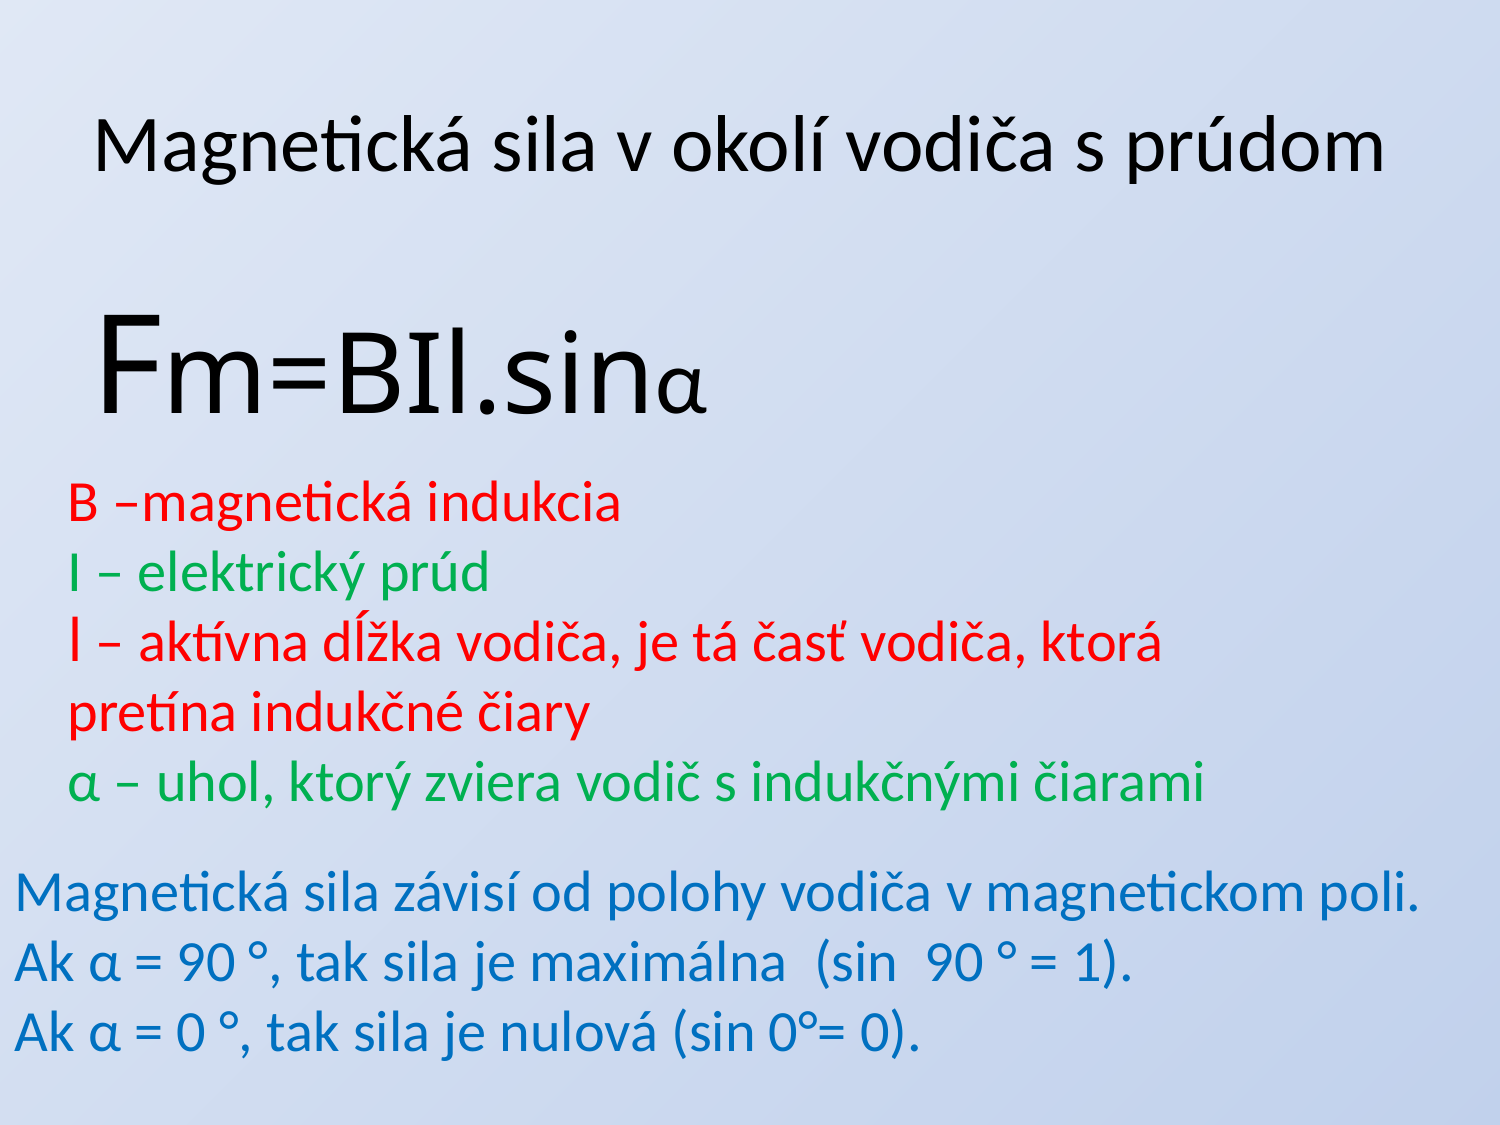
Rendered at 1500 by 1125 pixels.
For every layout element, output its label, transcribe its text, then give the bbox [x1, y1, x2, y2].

text_box B –magnetická indukcia I – elektrický prúd l – aktívna dĺžka vodiča, je tá časť vodiča, ktorá pretína indukčné čiary α – uhol, ktorý zviera vodič s indukčnými čiarami [53, 456, 1247, 821]
text_box Fm=BIl.sinα [76, 269, 904, 449]
text_box Magnetická sila závisí od polohy vodiča v magnetickom poli. Ak α = 90 °, tak sila je maximálna (sin 90 ° = 1). Ak α = 0 °, tak sila je nulová (sin 0°= 0). [0, 846, 1500, 1071]
title Magnetická sila v okolí vodiča s prúdom [75, 45, 1425, 233]
